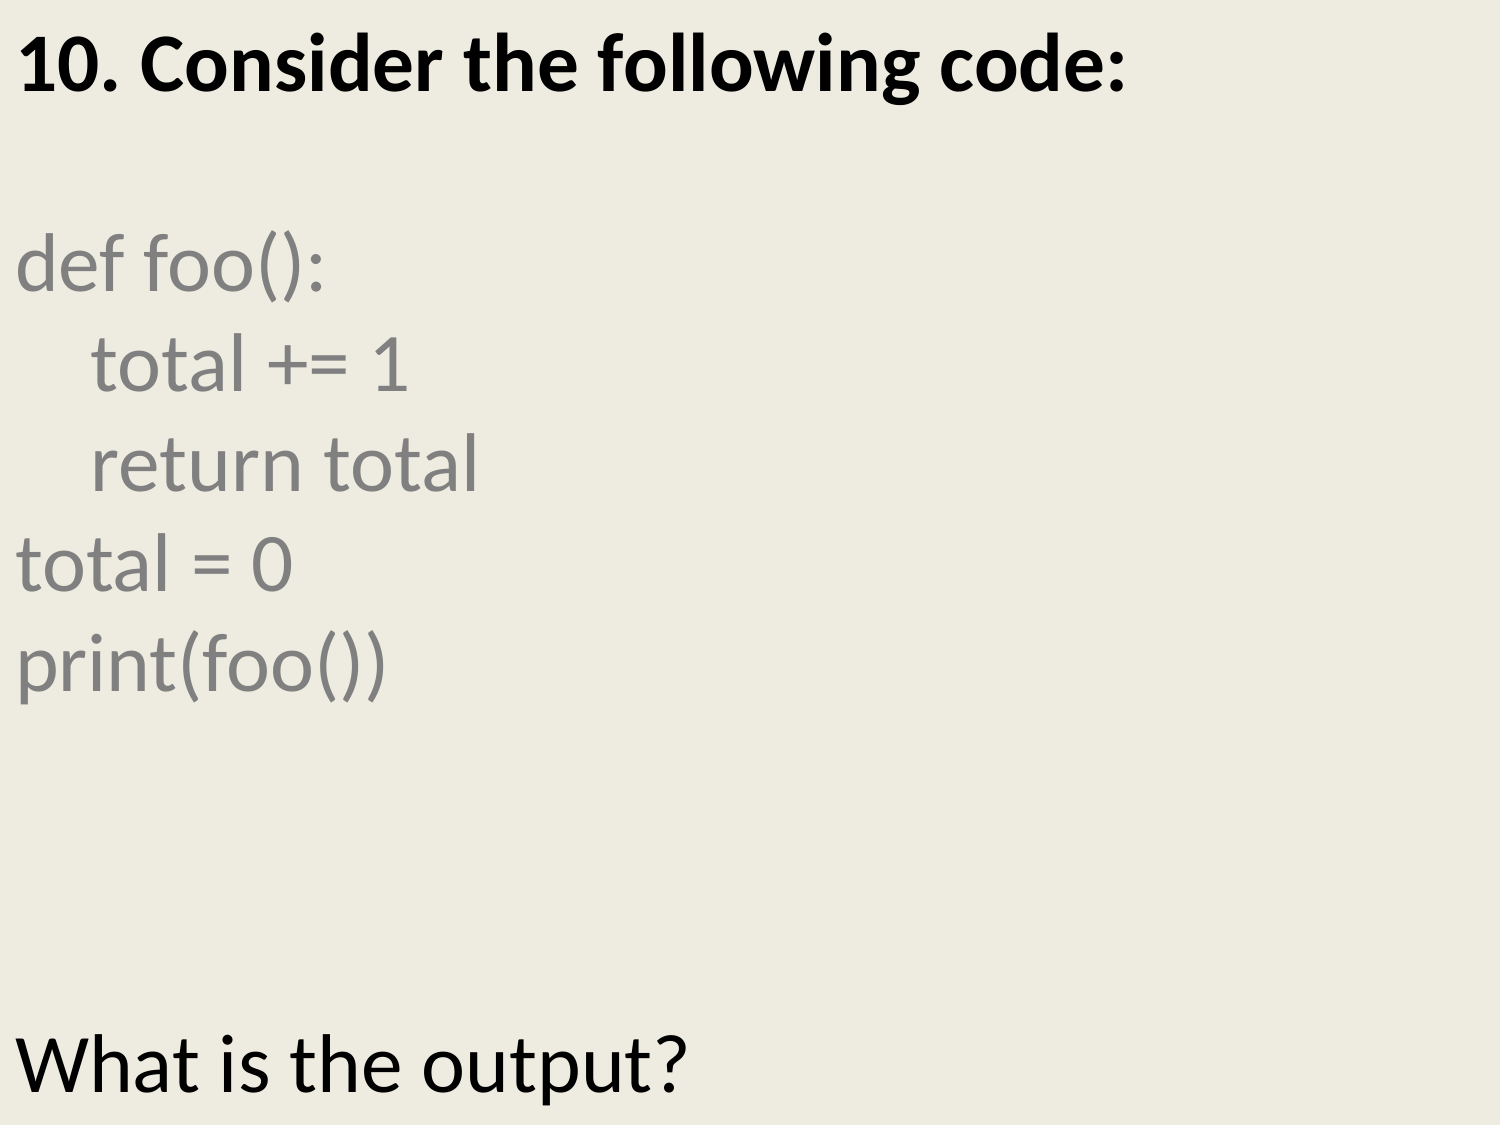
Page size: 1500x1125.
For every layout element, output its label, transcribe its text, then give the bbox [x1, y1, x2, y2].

title 10. Consider the following code: def foo(): total += 1 return total total = 0 print(foo()) What is the output? [0, 0, 1500, 1125]
